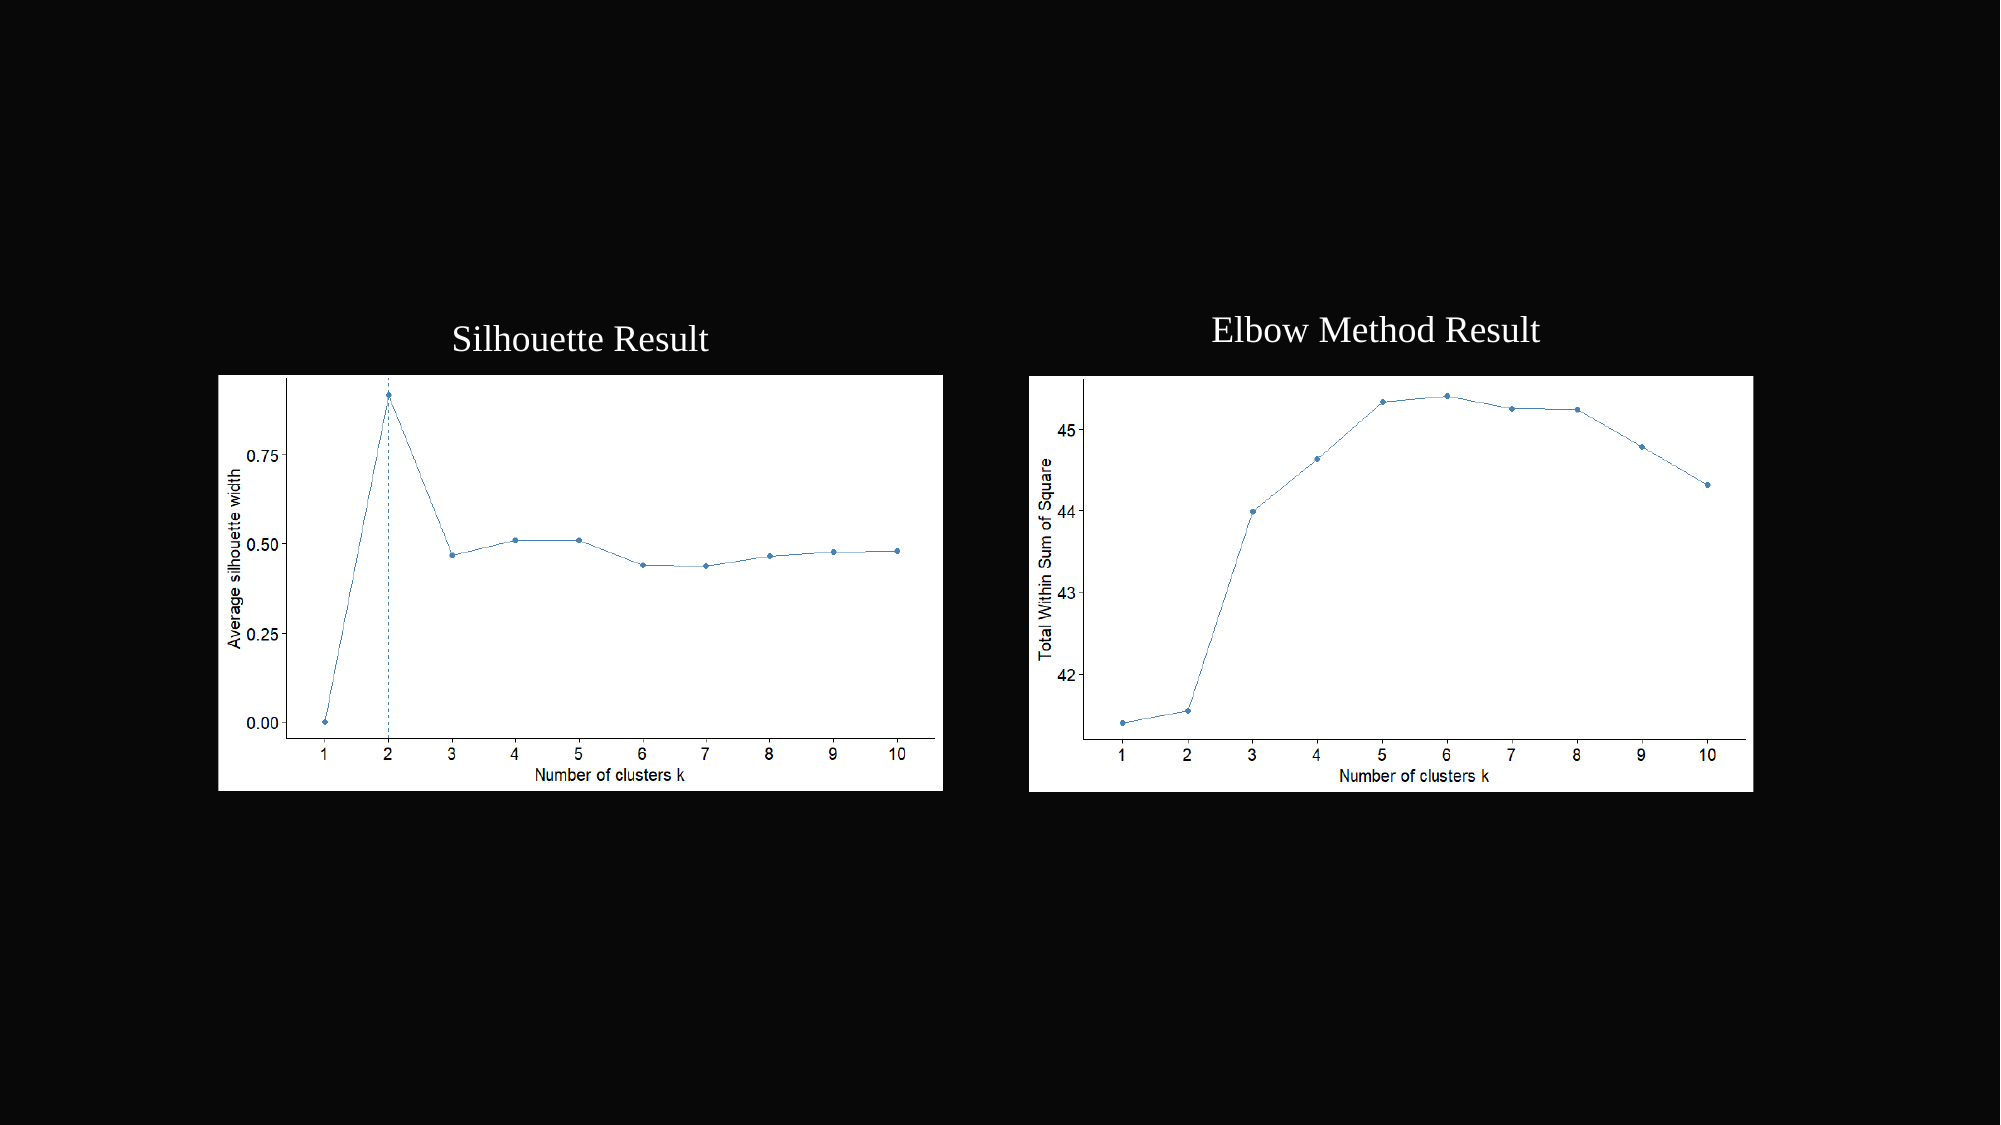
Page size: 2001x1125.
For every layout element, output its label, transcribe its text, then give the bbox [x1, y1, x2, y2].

picture [1028, 376, 1754, 792]
text_box Silhouette Result [218, 306, 943, 366]
text_box Elbow Method Result [1028, 297, 1724, 358]
picture [218, 375, 943, 791]
